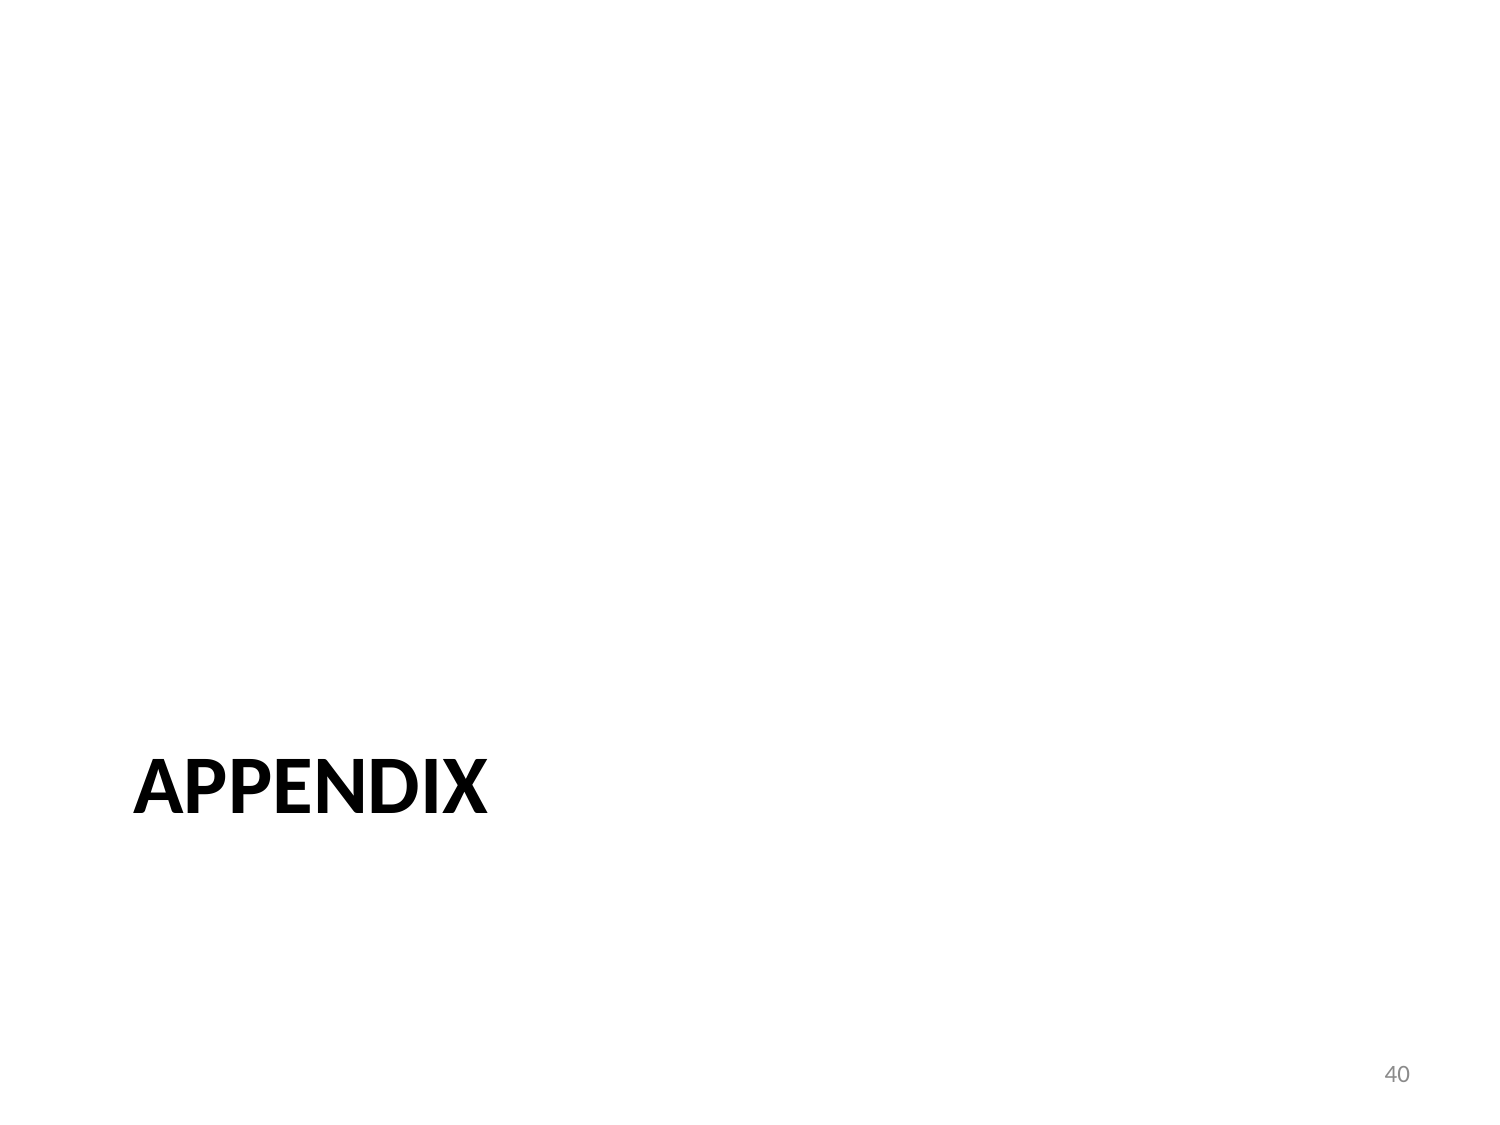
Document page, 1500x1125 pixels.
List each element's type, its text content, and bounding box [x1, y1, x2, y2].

title Appendix [118, 722, 1394, 947]
slide_number 40 [1074, 1042, 1425, 1103]
